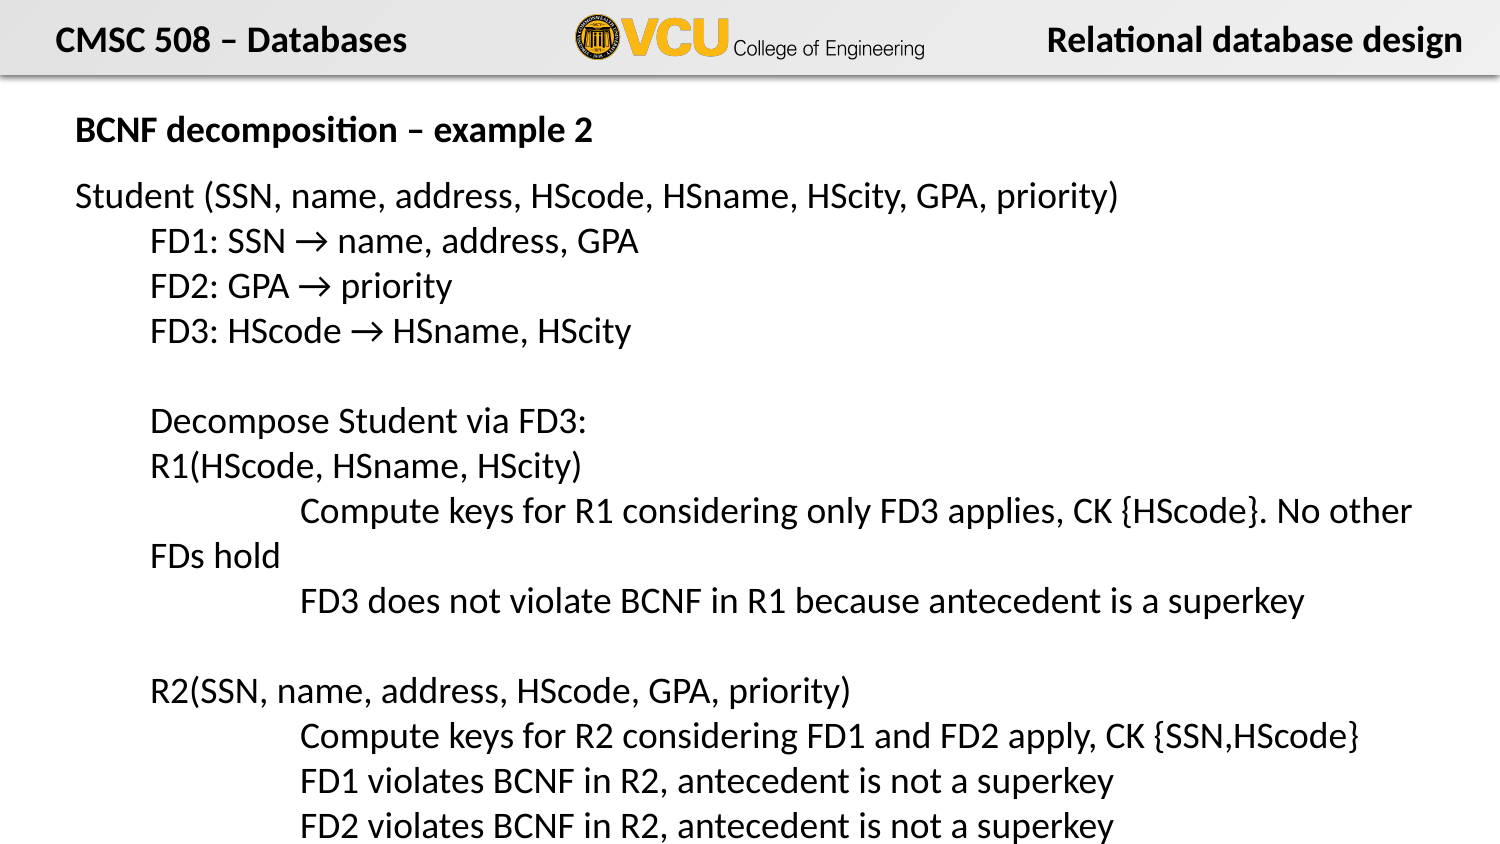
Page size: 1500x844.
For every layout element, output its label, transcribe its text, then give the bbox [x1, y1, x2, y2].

text_box BCNF decomposition – example 2 Student (SSN, name, address, HScode, HSname, HScity, GPA, priority) FD1: SSN → name, address, GPA FD2: GPA → priority FD3: HScode → HSname, HScity Decompose Student via FD3: R1(HScode, HSname, HScity) Compute keys for R1 considering only FD3 applies, CK {HScode}. No other FDs hold FD3 does not violate BCNF in R1 because antecedent is a superkey R2(SSN, name, address, HScode, GPA, priority) Compute keys for R2 considering FD1 and FD2 apply, CK {SSN,HScode} FD1 violates BCNF in R2, antecedent is not a superkey FD2 violates BCNF in R2, antecedent is not a superkey [0, 75, 1500, 844]
picture [575, 14, 925, 61]
text_box CMSC 508 – Databases [40, 7, 423, 67]
text_box [0, 0, 1500, 75]
text_box Relational database design [1031, 7, 1479, 67]
